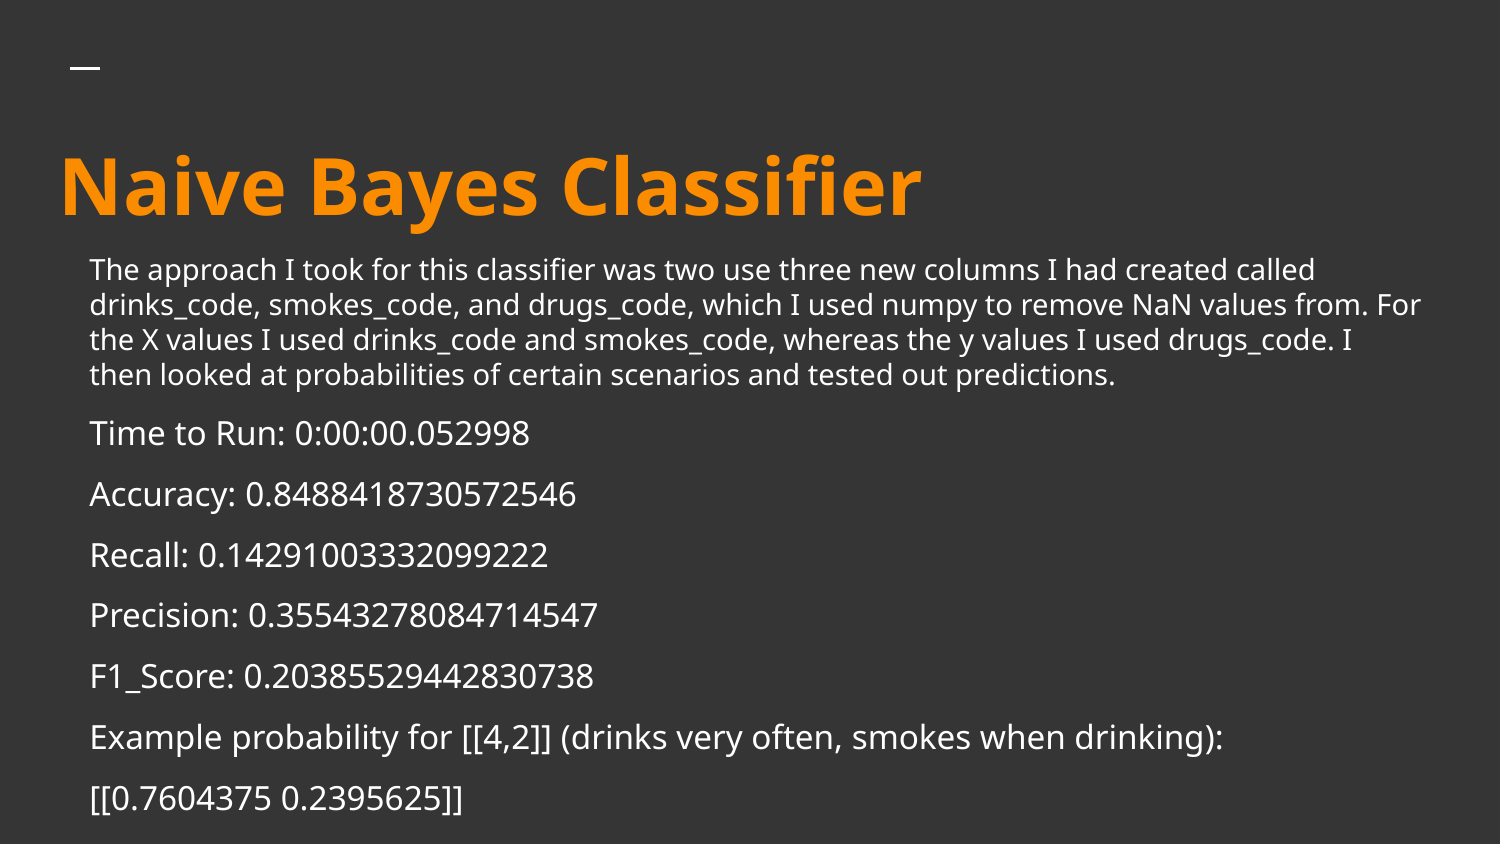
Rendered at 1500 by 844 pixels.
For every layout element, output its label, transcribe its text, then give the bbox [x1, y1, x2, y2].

title Naive Bayes Classifier [44, 13, 1234, 353]
text_box The approach I took for this classifier was two use three new columns I had created called drinks_code, smokes_code, and drugs_code, which I used numpy to remove NaN values from. For the X values I used drinks_code and smokes_code, whereas the y values I used drugs_code. I then looked at probabilities of certain scenarios and tested out predictions. Time to Run: 0:00:00.052998 Accuracy: 0.8488418730572546 Recall: 0.14291003332099222 Precision: 0.35543278084714547 F1_Score: 0.20385529442830738 Example probability for [[4,2]] (drinks very often, smokes when drinking): [[0.7604375 0.2395625]] [74, 236, 1438, 821]
